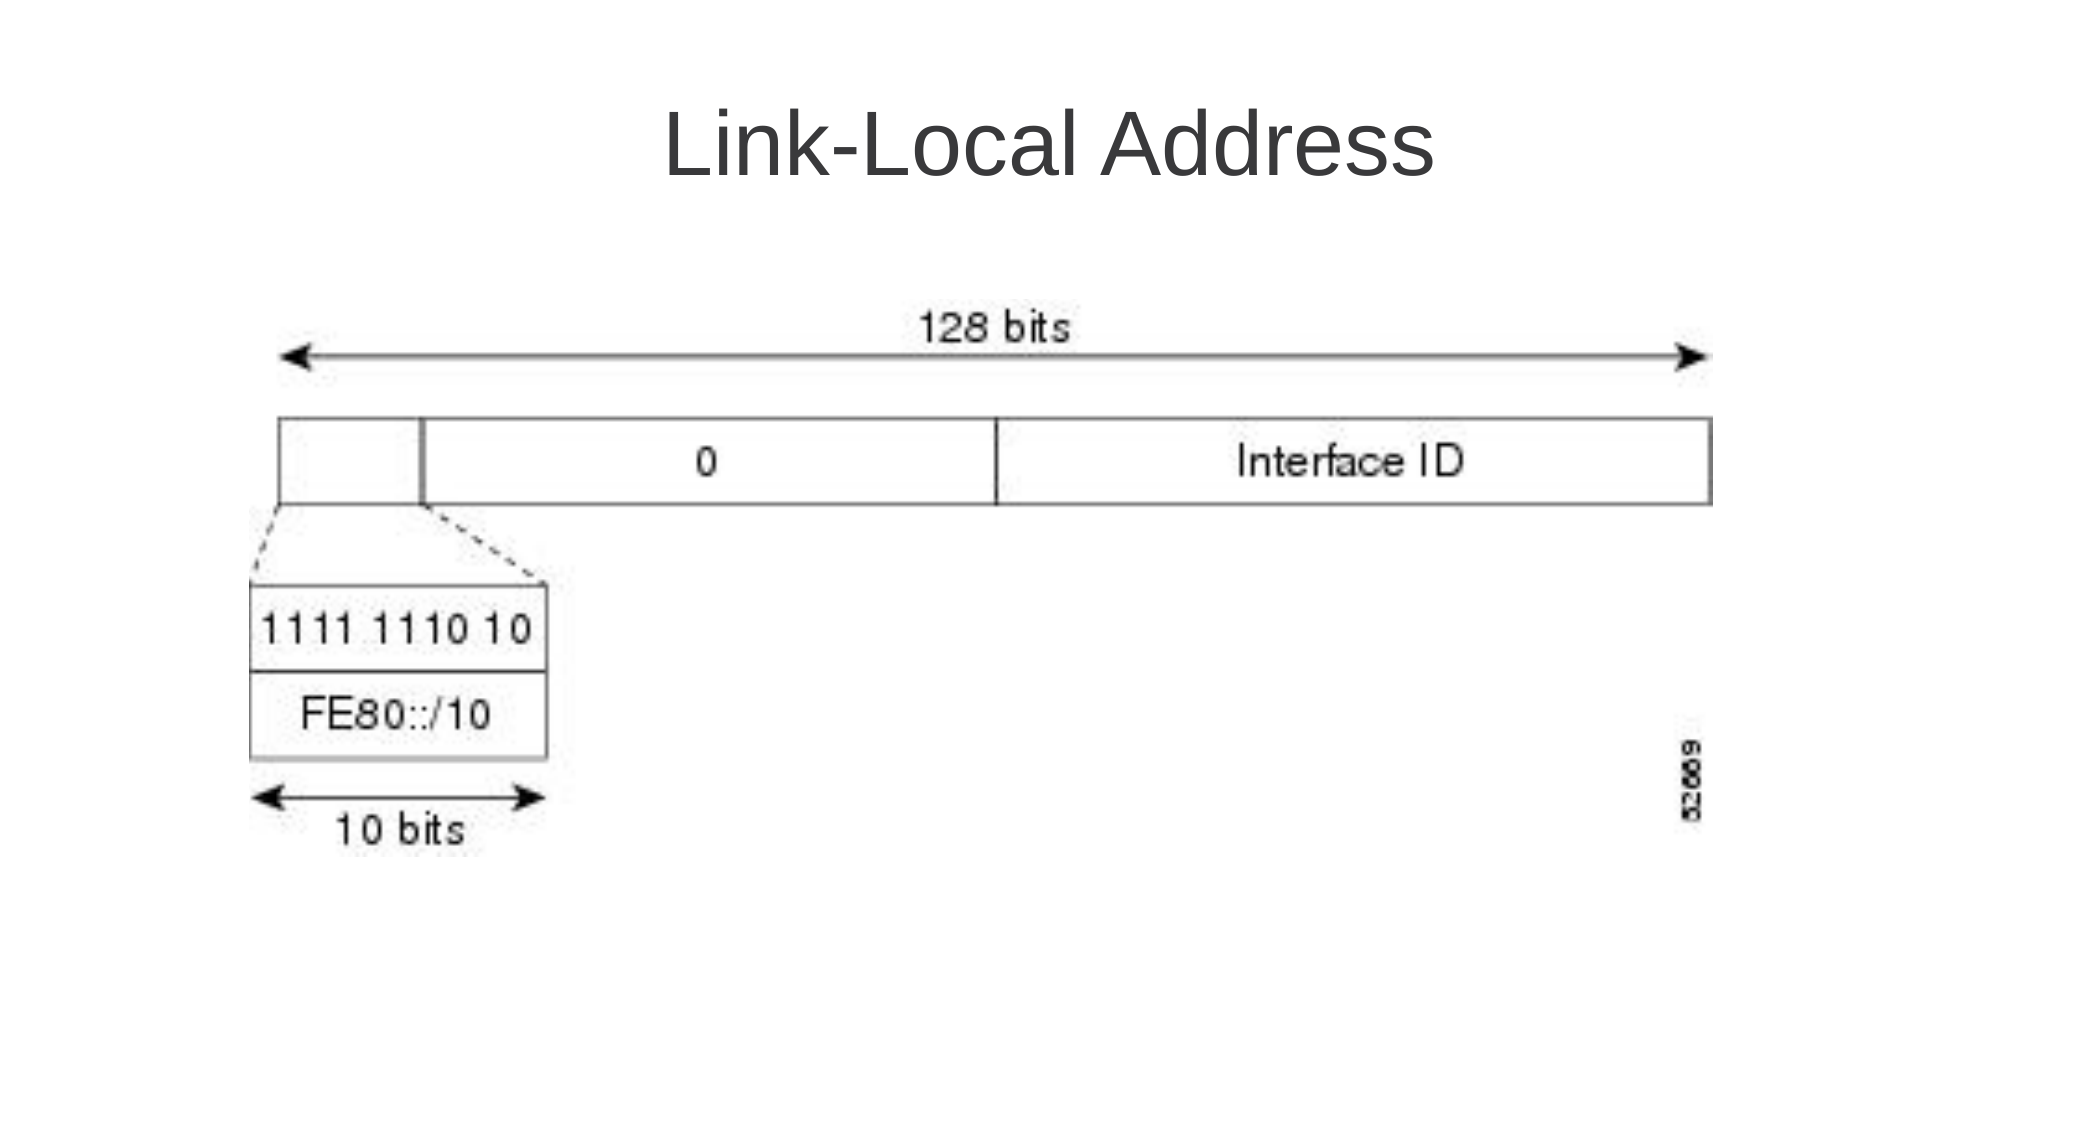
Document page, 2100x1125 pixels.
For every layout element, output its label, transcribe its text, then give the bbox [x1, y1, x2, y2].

title Link-Local Address [105, 45, 1995, 233]
picture [249, 299, 1713, 857]
